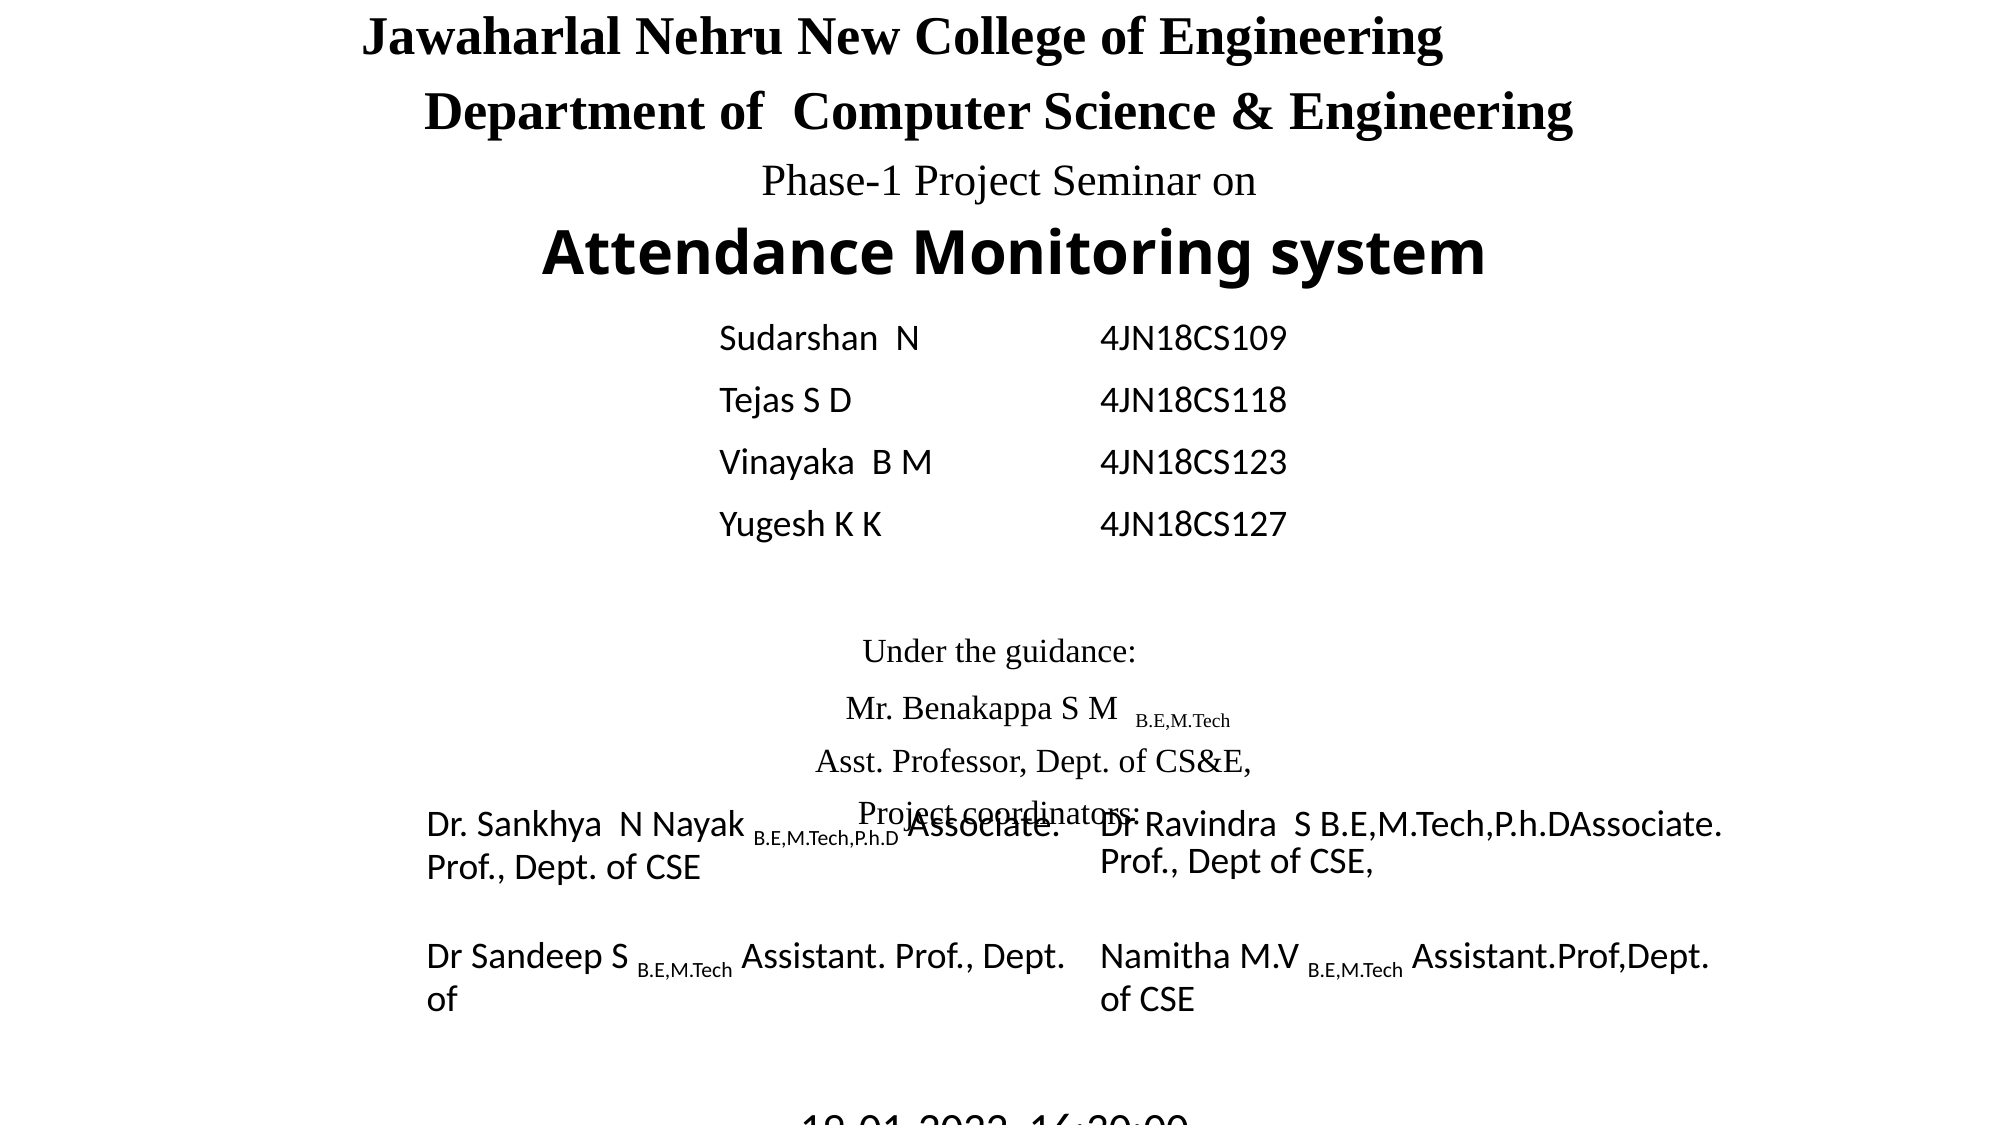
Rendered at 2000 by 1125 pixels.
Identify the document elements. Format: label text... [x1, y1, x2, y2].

list Jawaharlal Nehru New College of Engineering Department of Computer Science & Engineering Phase-1 Project Seminar on Attendance Monitoring system Under the guidance: Mr. Benakappa S M B.E,M.Tech Asst. Professor, Dept. of CS&E, Project coordinators: 19-01-2022 16:30:00 [19, 0, 1981, 1125]
table_cell Tejas S D [704, 376, 1085, 438]
table_cell Dr Sandeep S B.E,M.Tech Assistant. Prof., Dept. of [412, 932, 1085, 1028]
table_header Dr Ravindra S B.E,M.Tech,P.h.DAssociate. Prof., Dept of CSE, [1085, 800, 1758, 932]
table_cell 4JN18CS118 [1085, 376, 1465, 438]
table_header Dr. Sankhya N Nayak B.E,M.Tech,P.h.D Associate. Prof., Dept. of CSE [412, 800, 1085, 932]
table_cell 4JN18CS123 [1085, 438, 1465, 500]
table_header Sudarshan N [704, 314, 1085, 376]
table_cell 4JN18CS127 [1085, 500, 1465, 563]
table_cell Namitha M.V B.E,M.Tech Assistant.Prof,Dept. of CSE [1085, 932, 1758, 1028]
table_header 4JN18CS109 [1085, 314, 1465, 376]
table_cell Yugesh K K [704, 500, 1085, 563]
table_cell Vinayaka B M [704, 438, 1085, 500]
